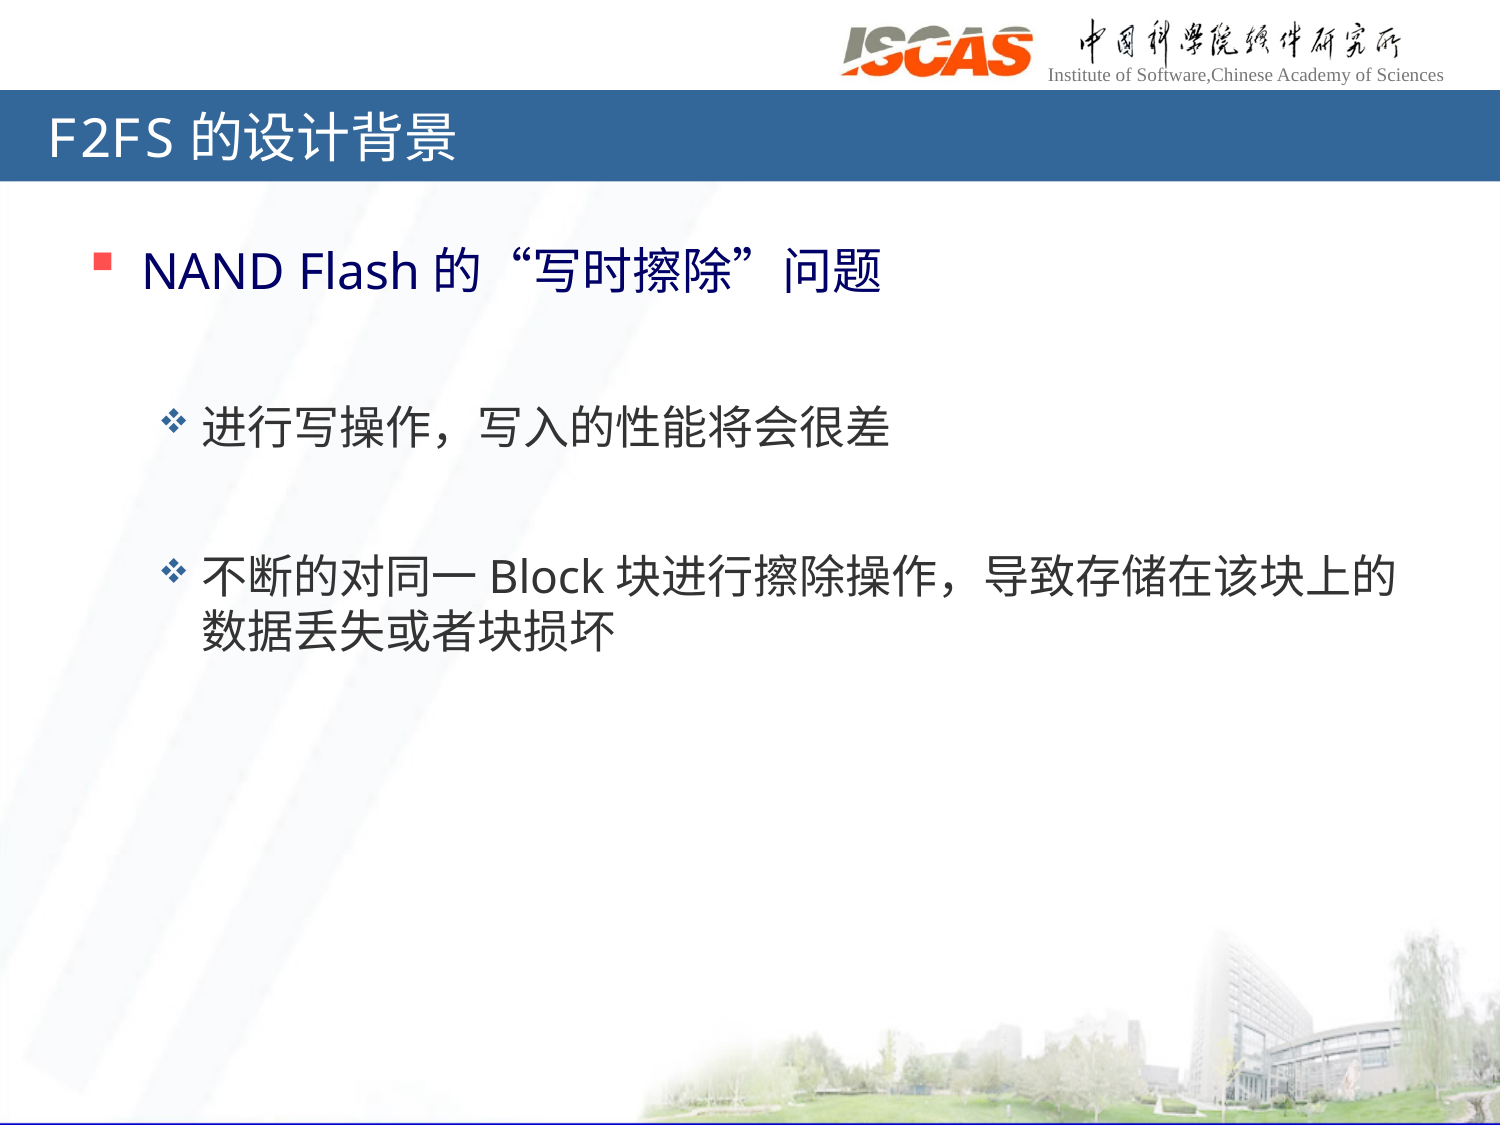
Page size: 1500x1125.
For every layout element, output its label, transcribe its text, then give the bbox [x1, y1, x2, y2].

picture [1077, 15, 1402, 71]
title F2FS的设计背景 [0, 89, 1500, 182]
picture [0, 182, 1500, 1125]
list NAND Flash的“写时擦除”问题 进行写操作，写入的性能将会很差 不断的对同一Block块进行擦除操作，导致存储在该块上的数据丢失或者块损坏 [73, 231, 1427, 1095]
picture [837, 18, 1045, 87]
